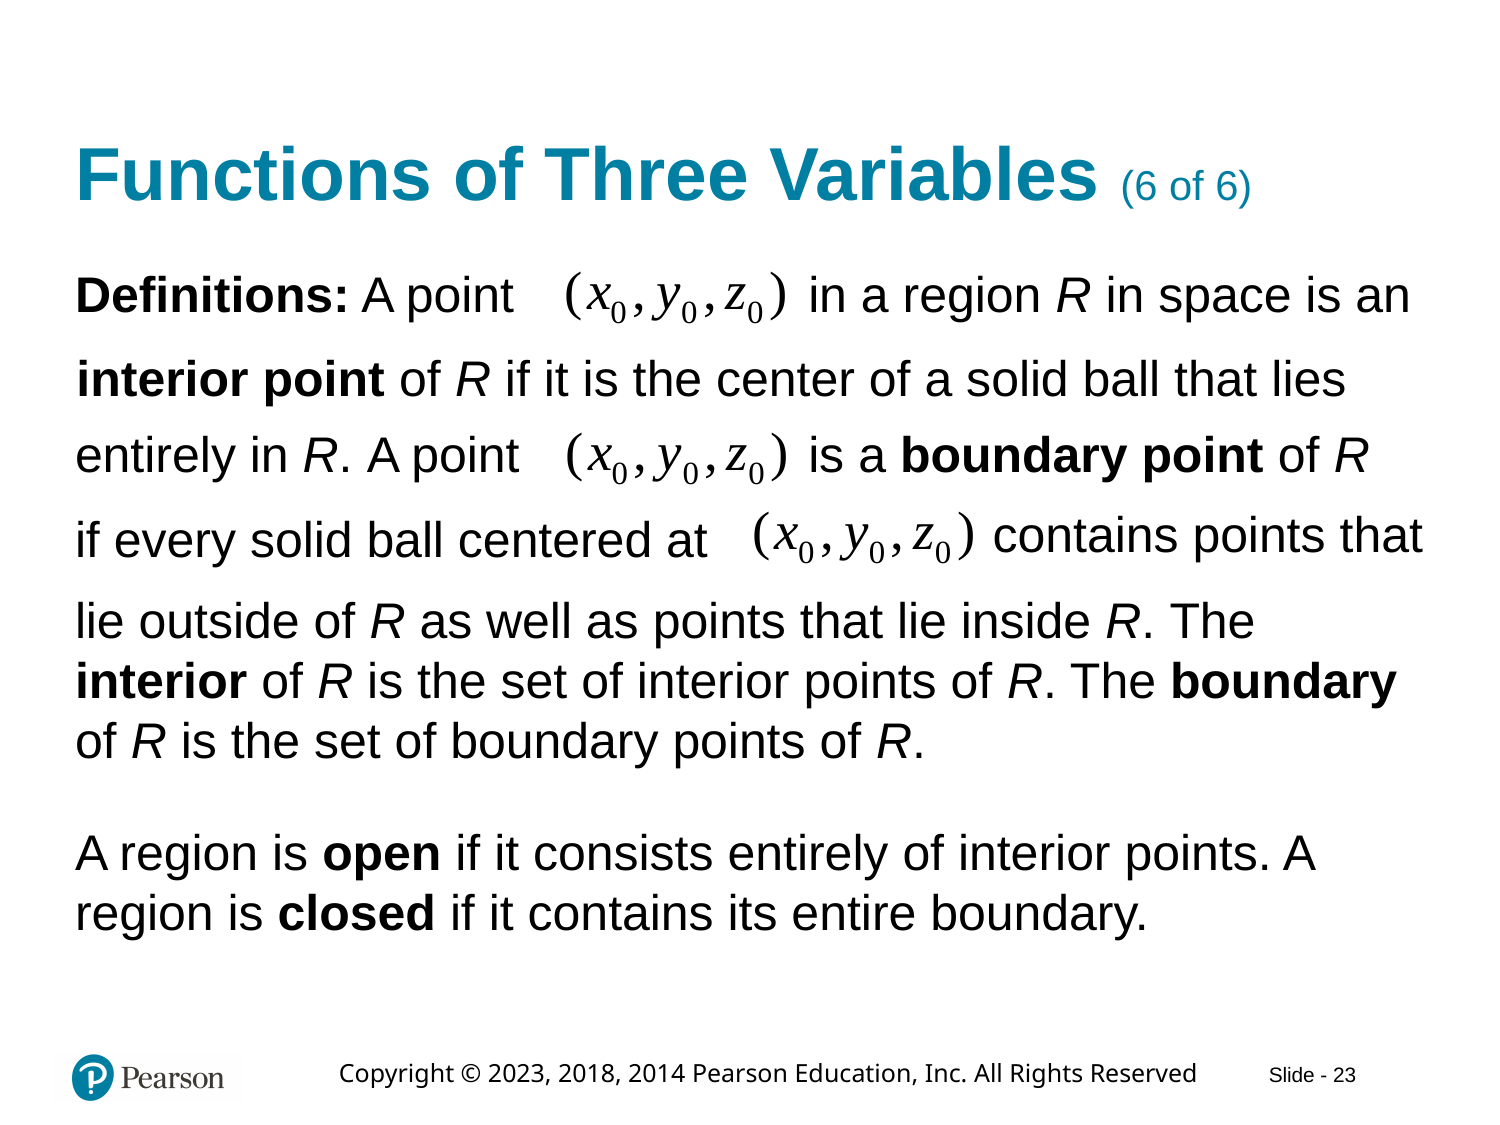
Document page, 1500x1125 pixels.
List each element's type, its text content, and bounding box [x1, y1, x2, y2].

list Definitions: A point [75, 262, 547, 335]
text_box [562, 423, 795, 491]
list lie outside of R as well as points that lie inside R. The interior of R is the set of interior points of R. The boundary of R is the set of boundary points of R. [75, 588, 1400, 788]
list A region is open if it consists entirely of interior points. A region is closed if it contains its entire boundary. [75, 819, 1400, 949]
title Functions of Three Variables (6 of 6) [75, 35, 1425, 216]
list entirely in R. A point [75, 422, 550, 492]
list contains points that [992, 502, 1425, 570]
list in a region R in space is an [808, 262, 1425, 335]
picture [51, 1053, 245, 1102]
list if every solid ball centered at [75, 507, 738, 578]
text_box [749, 502, 981, 571]
list is a boundary point of R [808, 422, 1400, 491]
list interior point of R if it is the center of a solid ball that lies [76, 346, 1400, 413]
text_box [561, 262, 794, 331]
